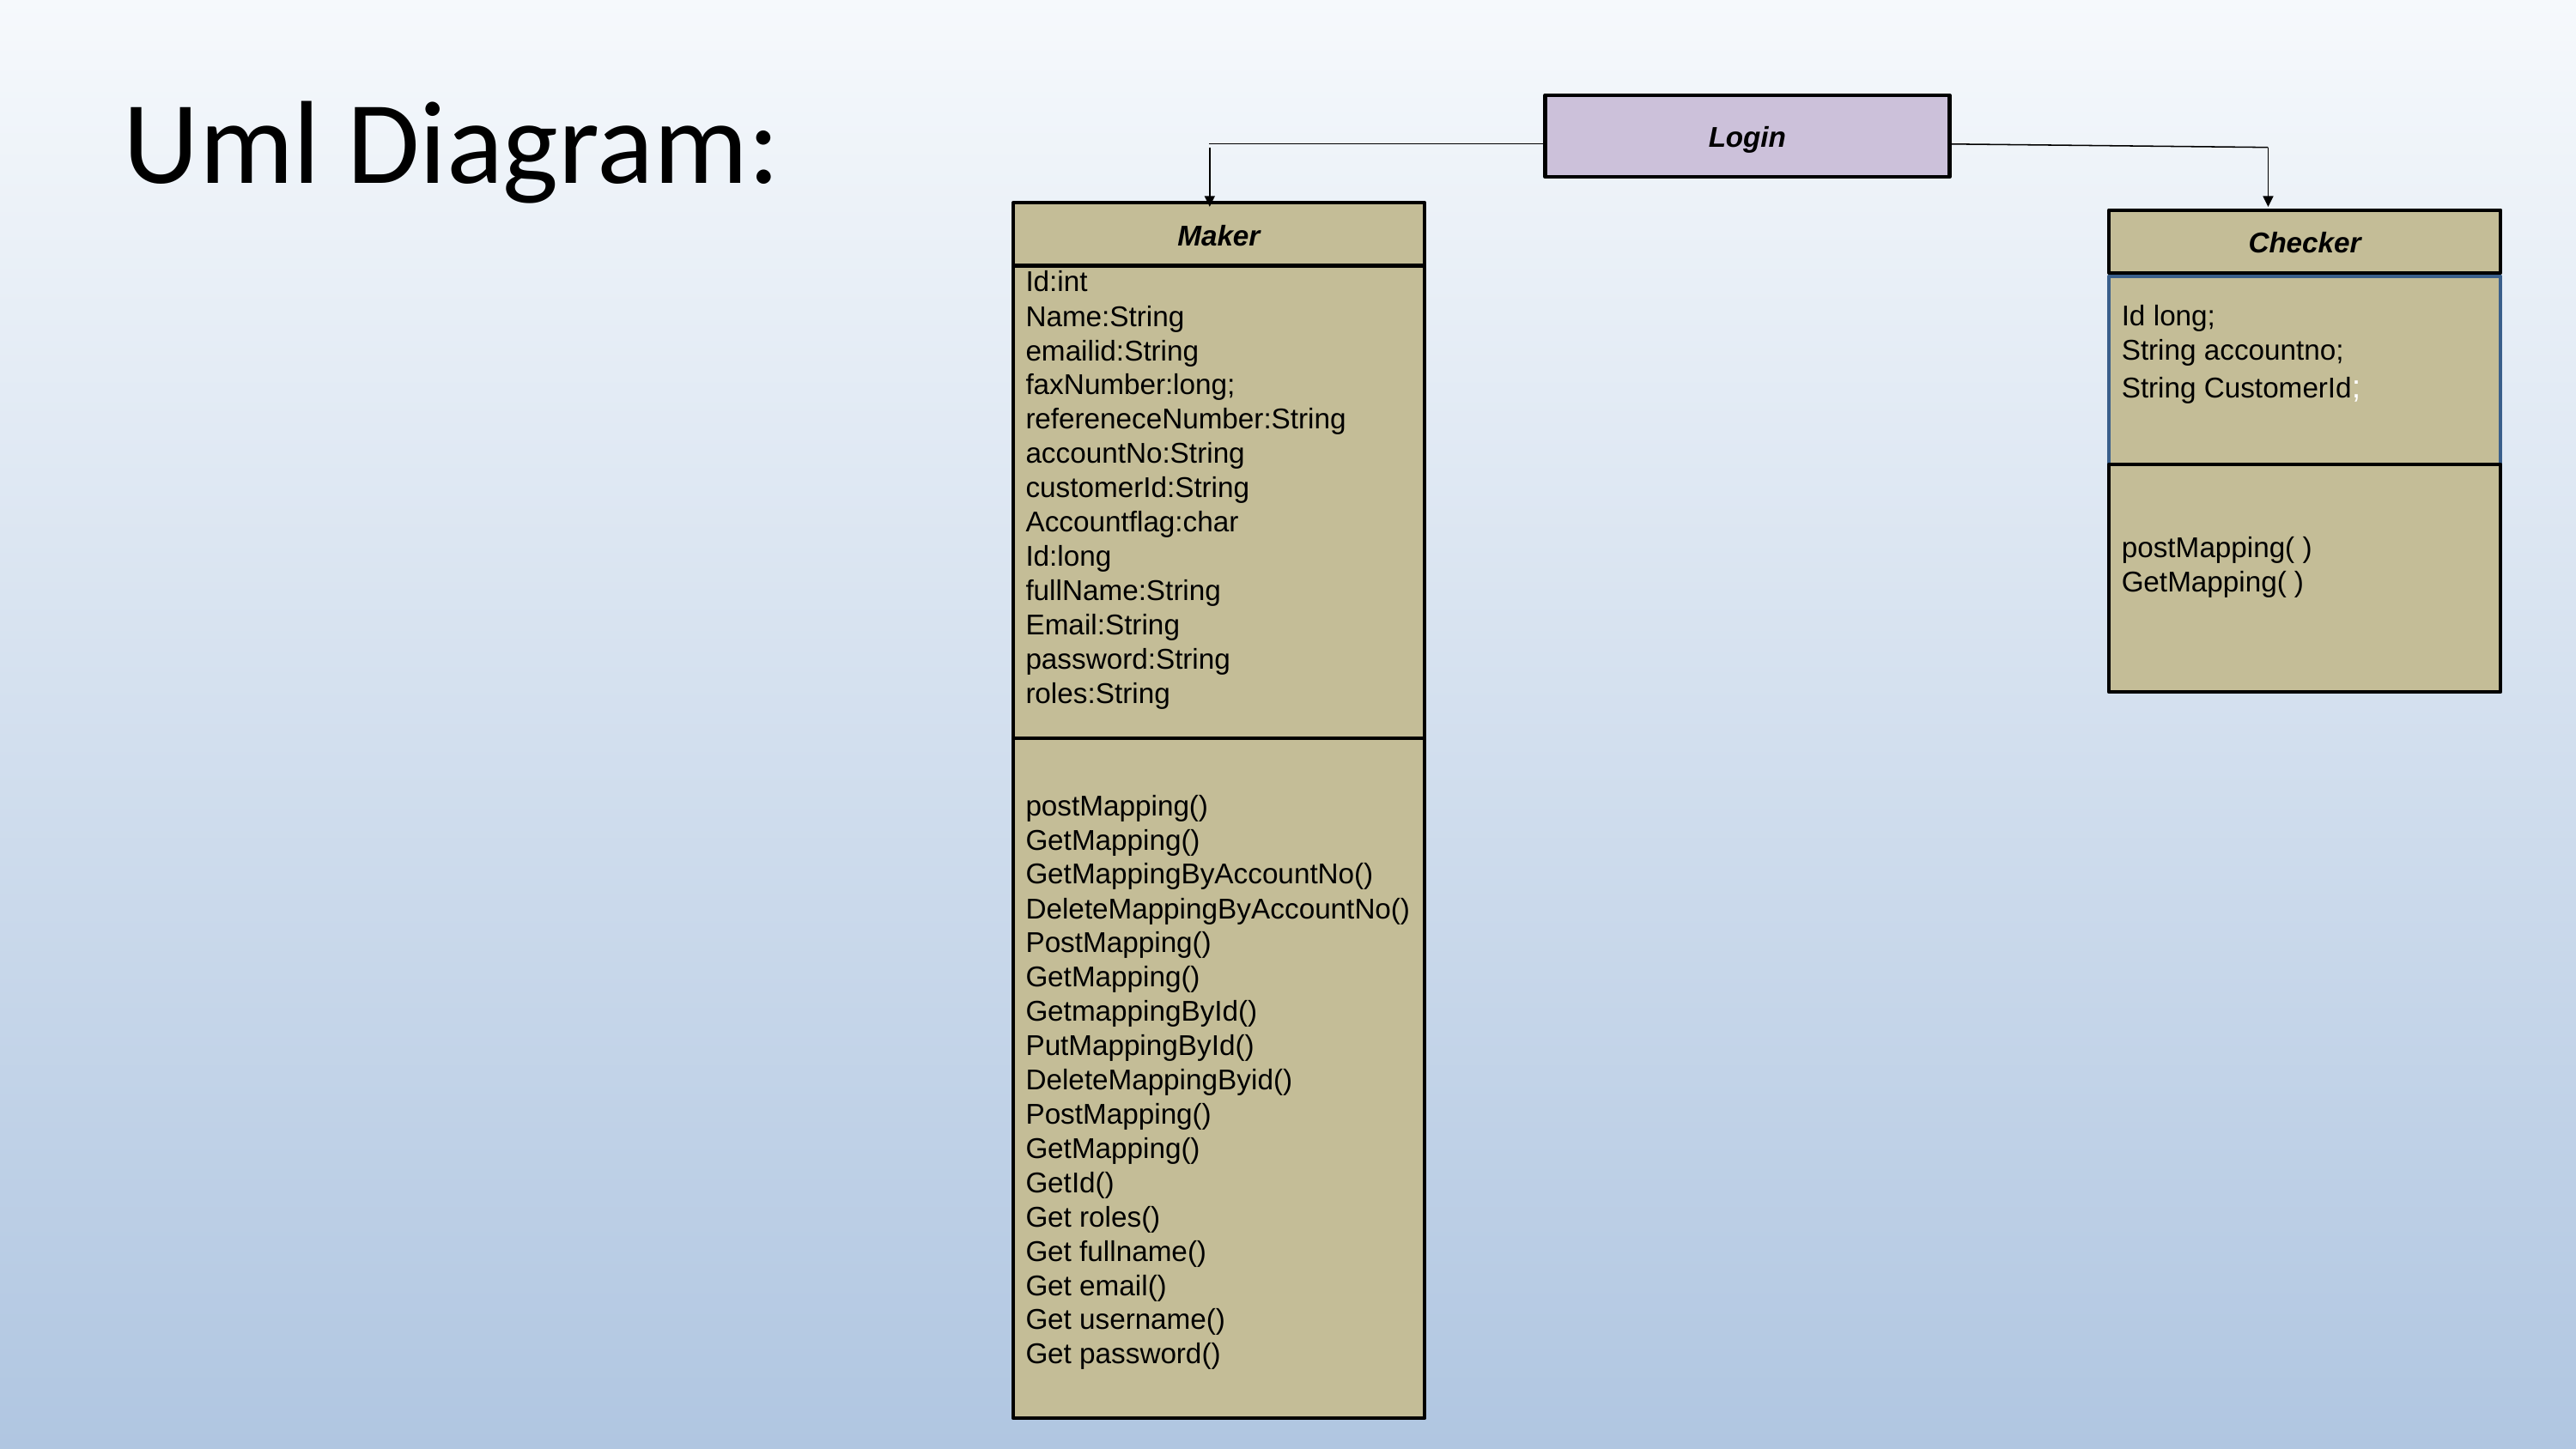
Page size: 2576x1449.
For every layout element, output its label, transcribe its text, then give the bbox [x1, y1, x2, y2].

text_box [1949, 143, 2269, 148]
text_box Id long; String accountno; String CustomerId; [2107, 275, 2502, 463]
text_box Id:int Name:String emailid:String faxNumber:long; refereneceNumber:String accountNo:String customerId:String Accountflag:char Id:long fullName:String Email:String password:String roles:String [1012, 268, 1426, 737]
text_box Login [1543, 94, 1952, 179]
title Uml Diagram: [9, 32, 895, 239]
text_box postMapping( ) GetMapping( ) [2107, 463, 2502, 694]
text_box postMapping() GetMapping() GetMappingByAccountNo() DeleteMappingByAccountNo() PostMapping() GetMapping() GetmappingById() PutMappingById() DeleteMappingByid() PostMapping() GetMapping() GetId() Get roles() Get fullname() Get email() Get username() Get password() [1012, 737, 1426, 1420]
text_box Checker [2107, 209, 2502, 275]
text_box Maker [1012, 201, 1426, 268]
